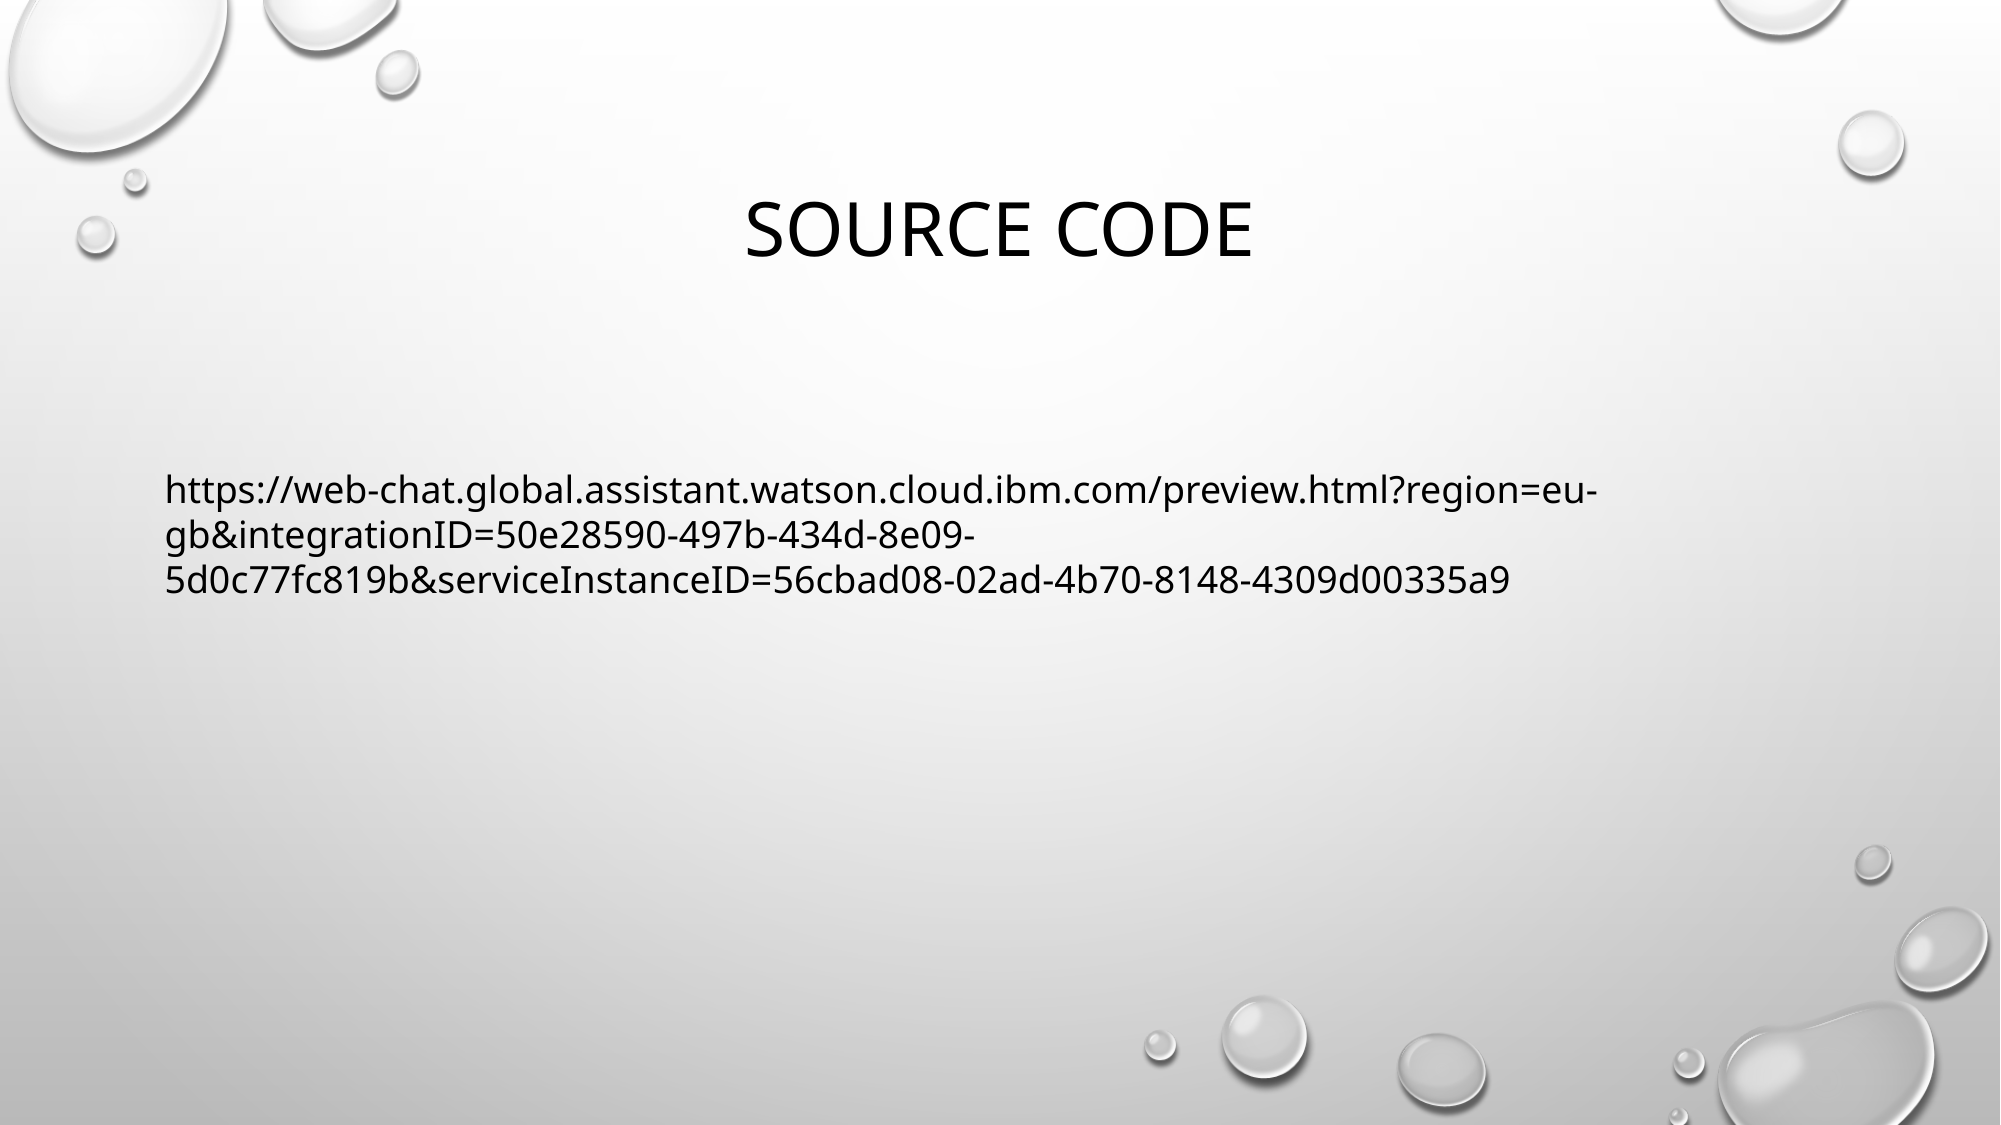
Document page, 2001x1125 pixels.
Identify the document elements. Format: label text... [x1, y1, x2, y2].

text_box https://web-chat.global.assistant.watson.cloud.ibm.com/preview.html?region=eu-gb&integrationID=50e28590-497b-434d-8e09-5d0c77fc819b&serviceInstanceID=56cbad08-02ad-4b70-8148-4309d00335a9 [149, 458, 1713, 609]
title SOURCE CODE [149, 101, 1851, 364]
picture [0, 0, 2000, 1125]
